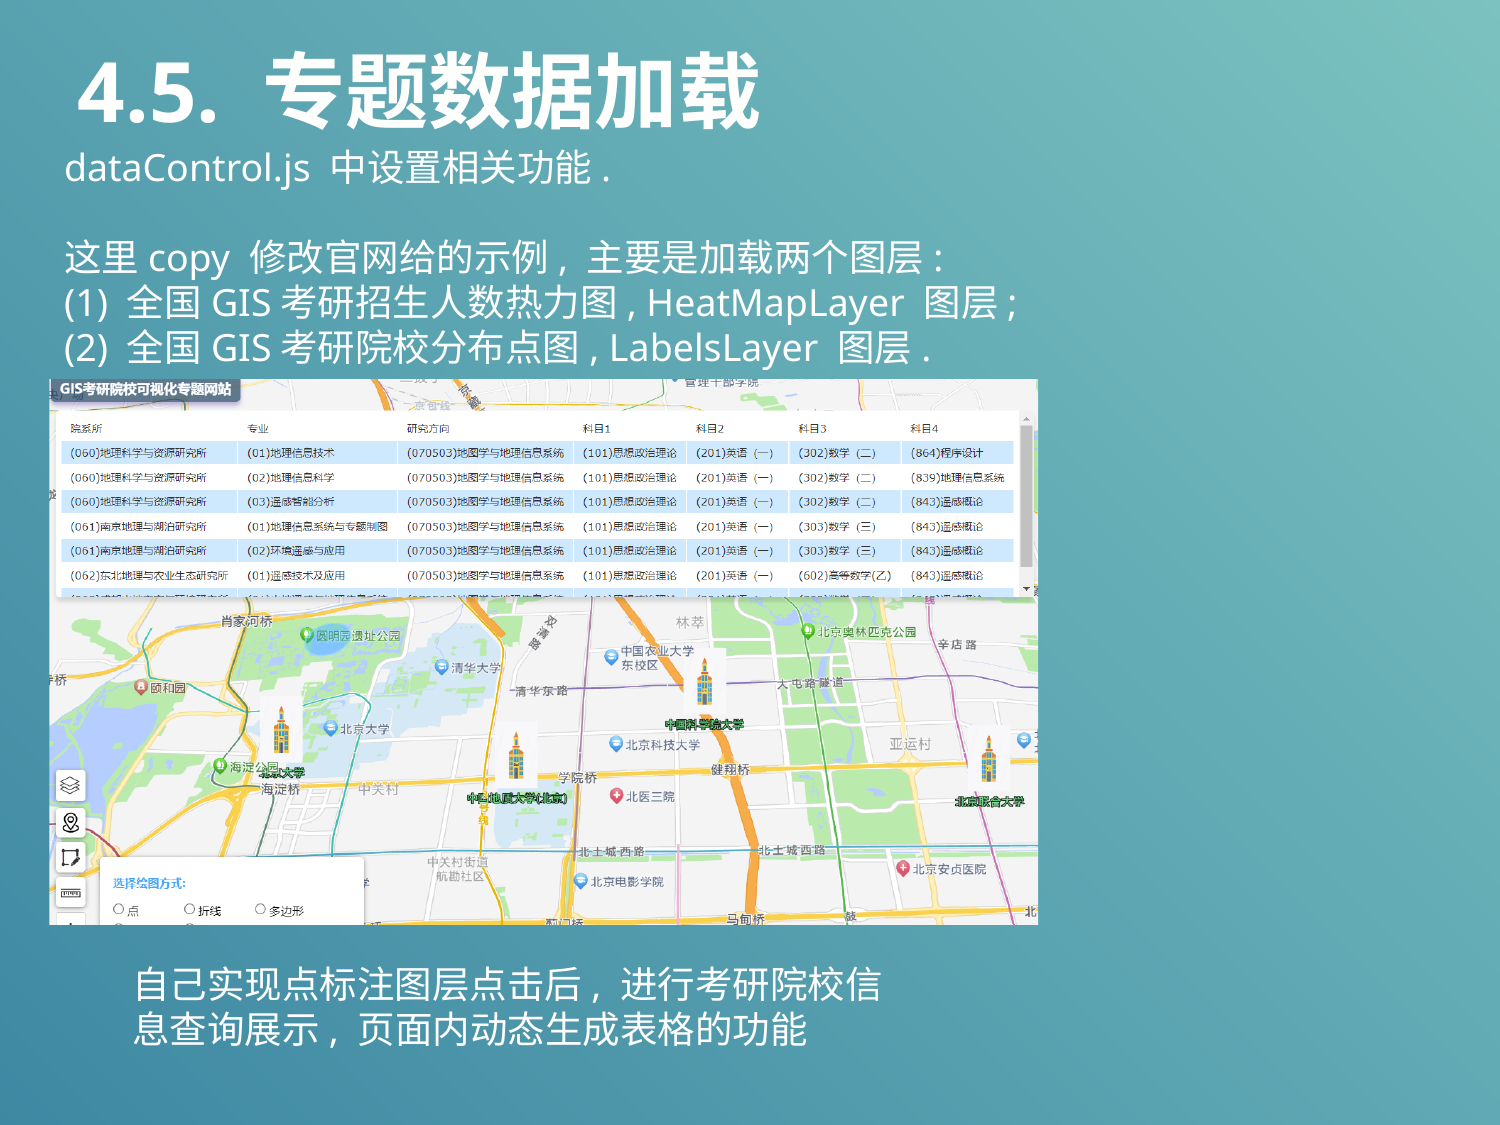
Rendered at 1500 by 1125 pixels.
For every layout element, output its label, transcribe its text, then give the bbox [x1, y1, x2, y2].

text_box 4.5. 专题数据加载 [63, 32, 1107, 147]
text_box 自己实现点标注图层点击后, 进行考研院校信息查询展示, 页面内动态生成表格的功能 [117, 953, 906, 1058]
text_box dataControl.js 中设置相关功能. 这里copy 修改官网给的示例, 主要是加载两个图层: (1) 全国GIS考研招生人数热力图, HeatMapLayer 图层; (2) 全国GIS考研院校分布点图, LabelsLayer 图层. [49, 136, 1395, 377]
picture [49, 379, 1039, 925]
